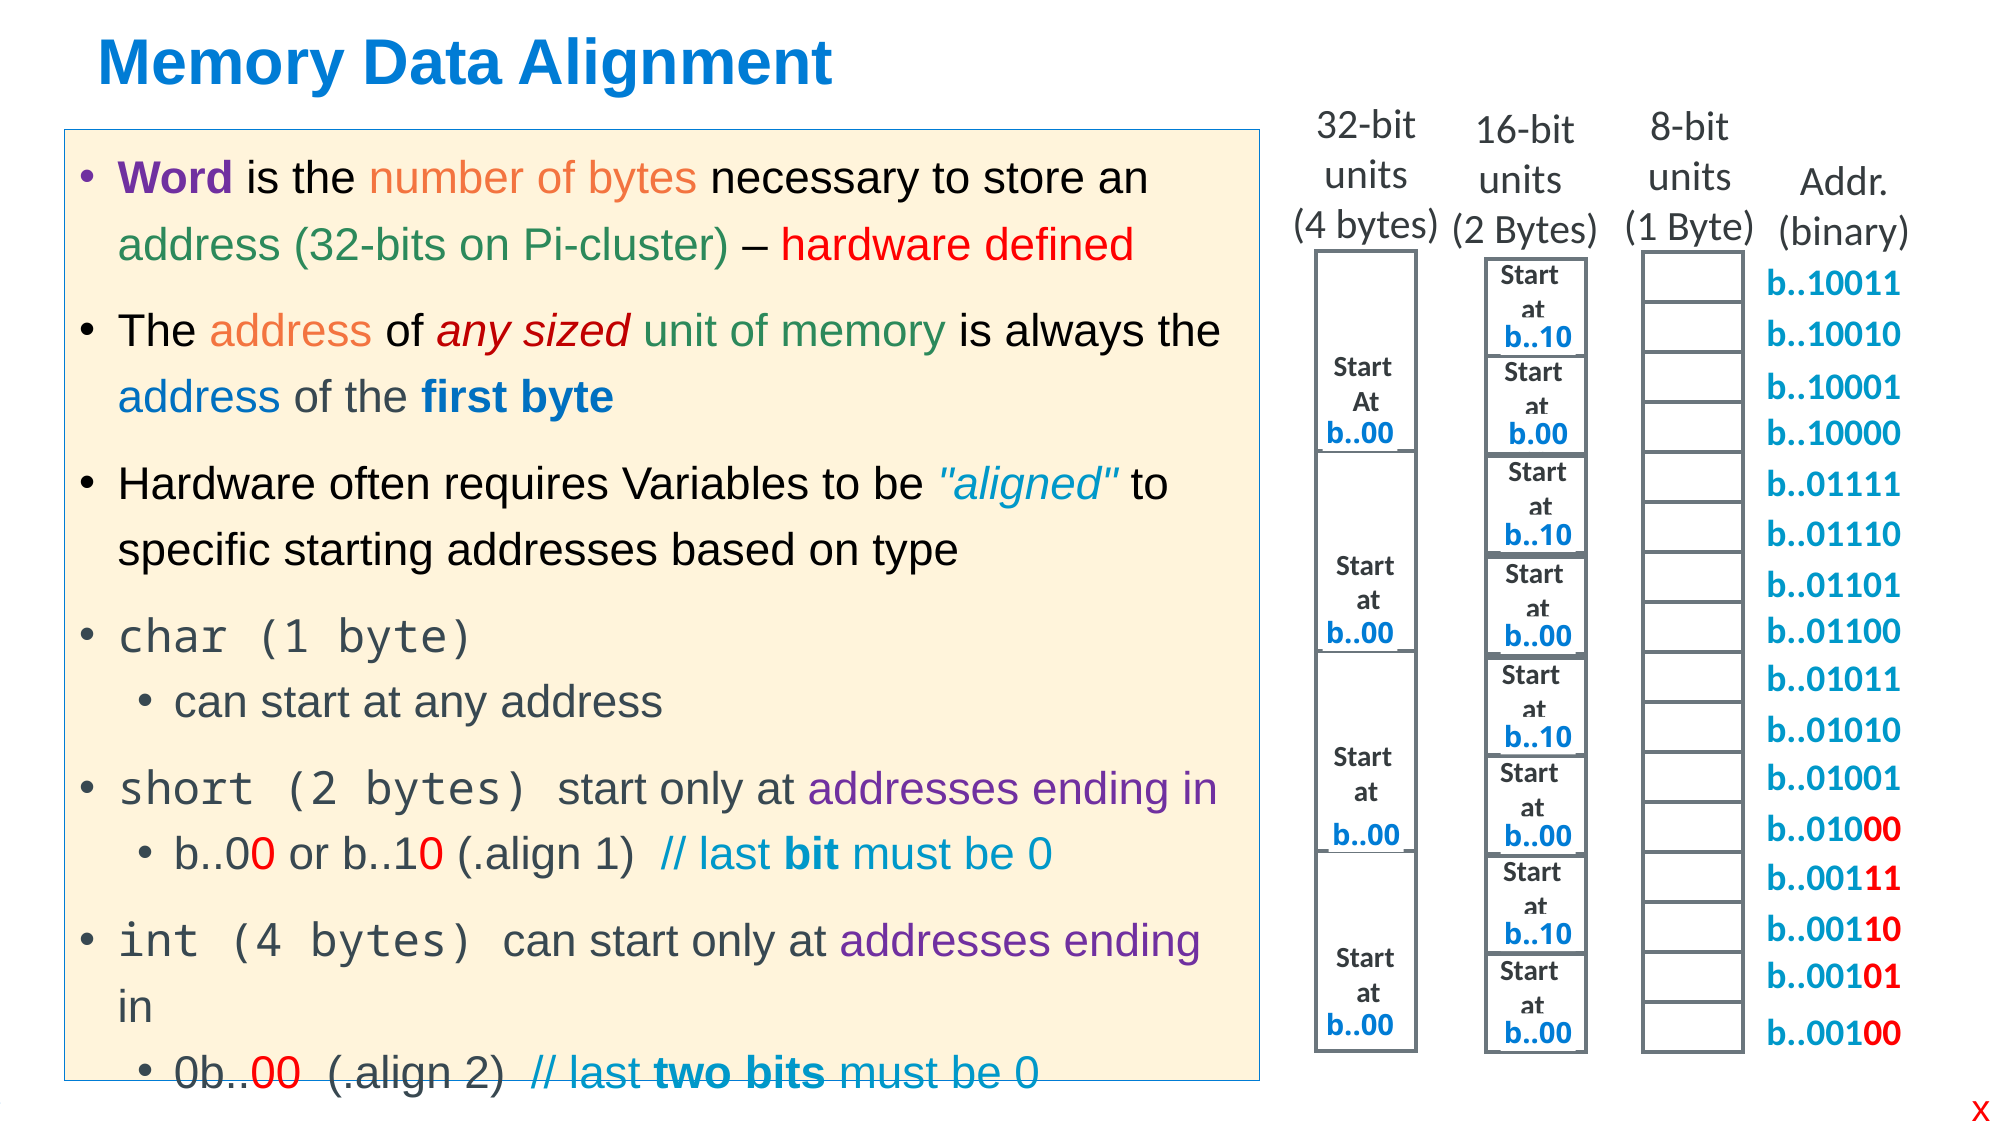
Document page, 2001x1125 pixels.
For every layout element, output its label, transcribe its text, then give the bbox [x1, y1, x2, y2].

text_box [1500, 317, 1576, 1051]
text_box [1276, 89, 1456, 1053]
title Memory Data Alignment [82, 19, 1808, 107]
list Word is the number of bytes necessary to store an address (32-bits on Pi-cluster) – hardware defined The address of any sized unit of memory is always the address of the first byte Hardware often requires Variables to be "aligned" to specific starting addresses based on type char (1 byte) can start at any address short (2 bytes) start only at addresses ending in b..00 or b..10 (.align 1) // last bit must be 0 int (4 bytes) can start only at addresses ending in 0b..00 (.align 2) // last two bits must be 0 [64, 129, 1260, 1081]
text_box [1608, 91, 1927, 1062]
text_box x [1956, 1076, 2000, 1125]
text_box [1322, 413, 1404, 1043]
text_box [1435, 93, 1615, 1066]
